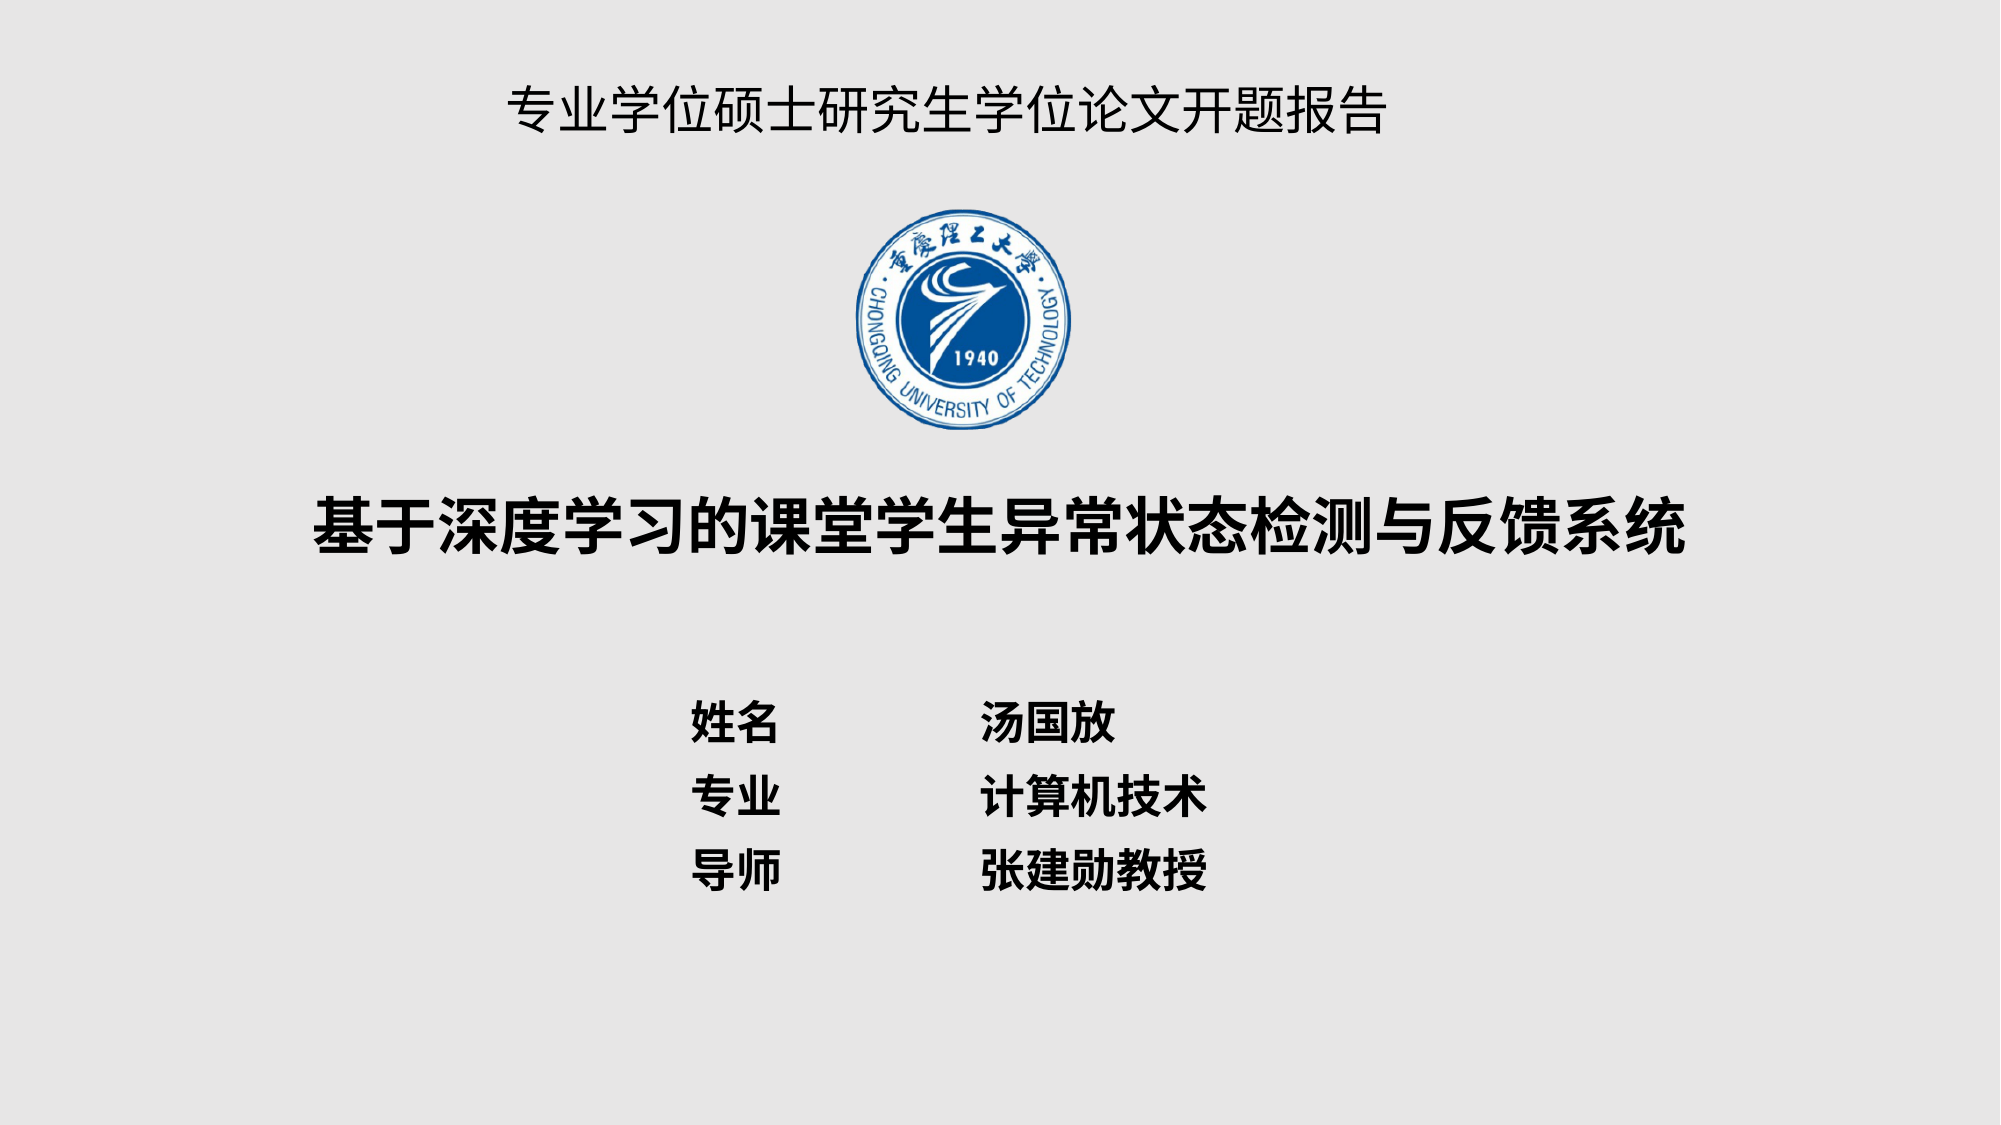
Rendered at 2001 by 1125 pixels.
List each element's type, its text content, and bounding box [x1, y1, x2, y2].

table_header 汤国放 [961, 677, 1249, 751]
table_header 姓名 [673, 677, 961, 751]
picture [842, 202, 1079, 440]
table_cell 张建勋教授 [961, 825, 1249, 900]
text_box 专业学位硕士研究生学位论文开题报告 [490, 70, 1510, 148]
table_cell 导师 [673, 825, 961, 900]
title 基于深度学习的课堂学生异常状态检测与反馈系统 [249, 439, 1750, 571]
table_cell 计算机技术 [961, 751, 1249, 825]
table_cell 专业 [673, 751, 961, 825]
